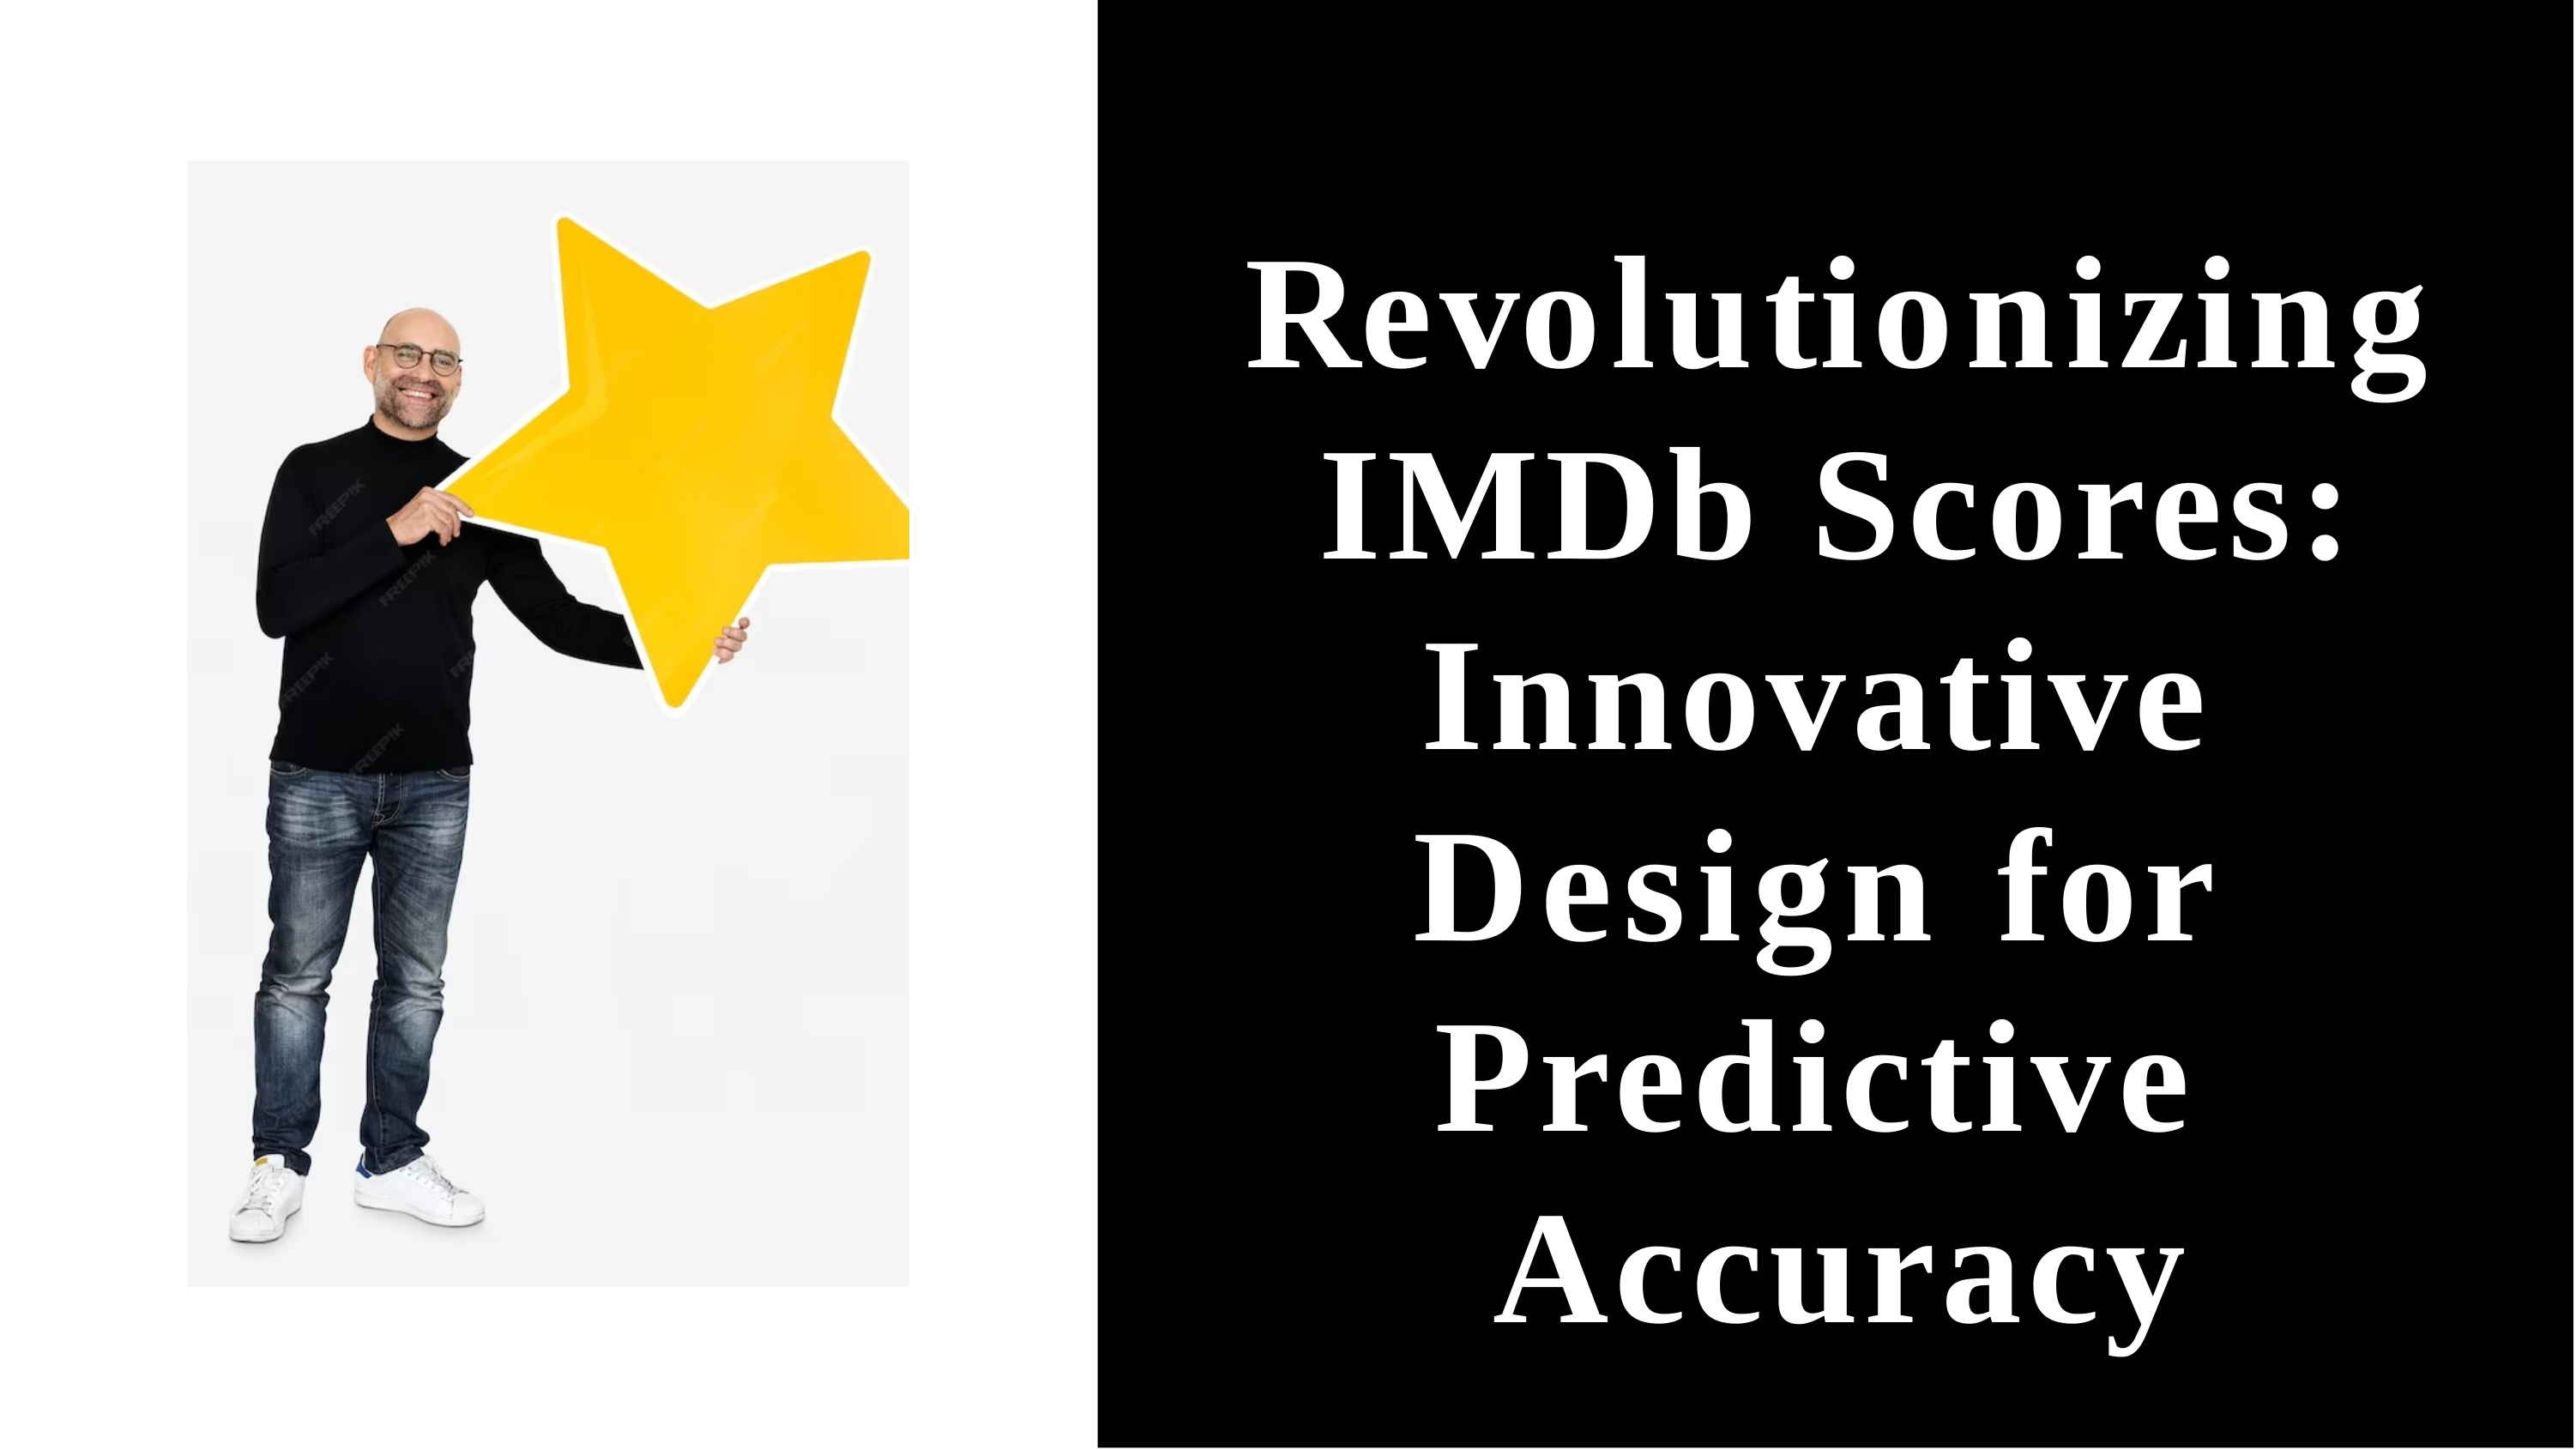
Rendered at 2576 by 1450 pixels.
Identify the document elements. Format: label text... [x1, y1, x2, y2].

picture [187, 160, 909, 1288]
text_box Revolutionizing IMDb Scores: Innovative Design for Predictive Accuracy [1240, 212, 2440, 1362]
